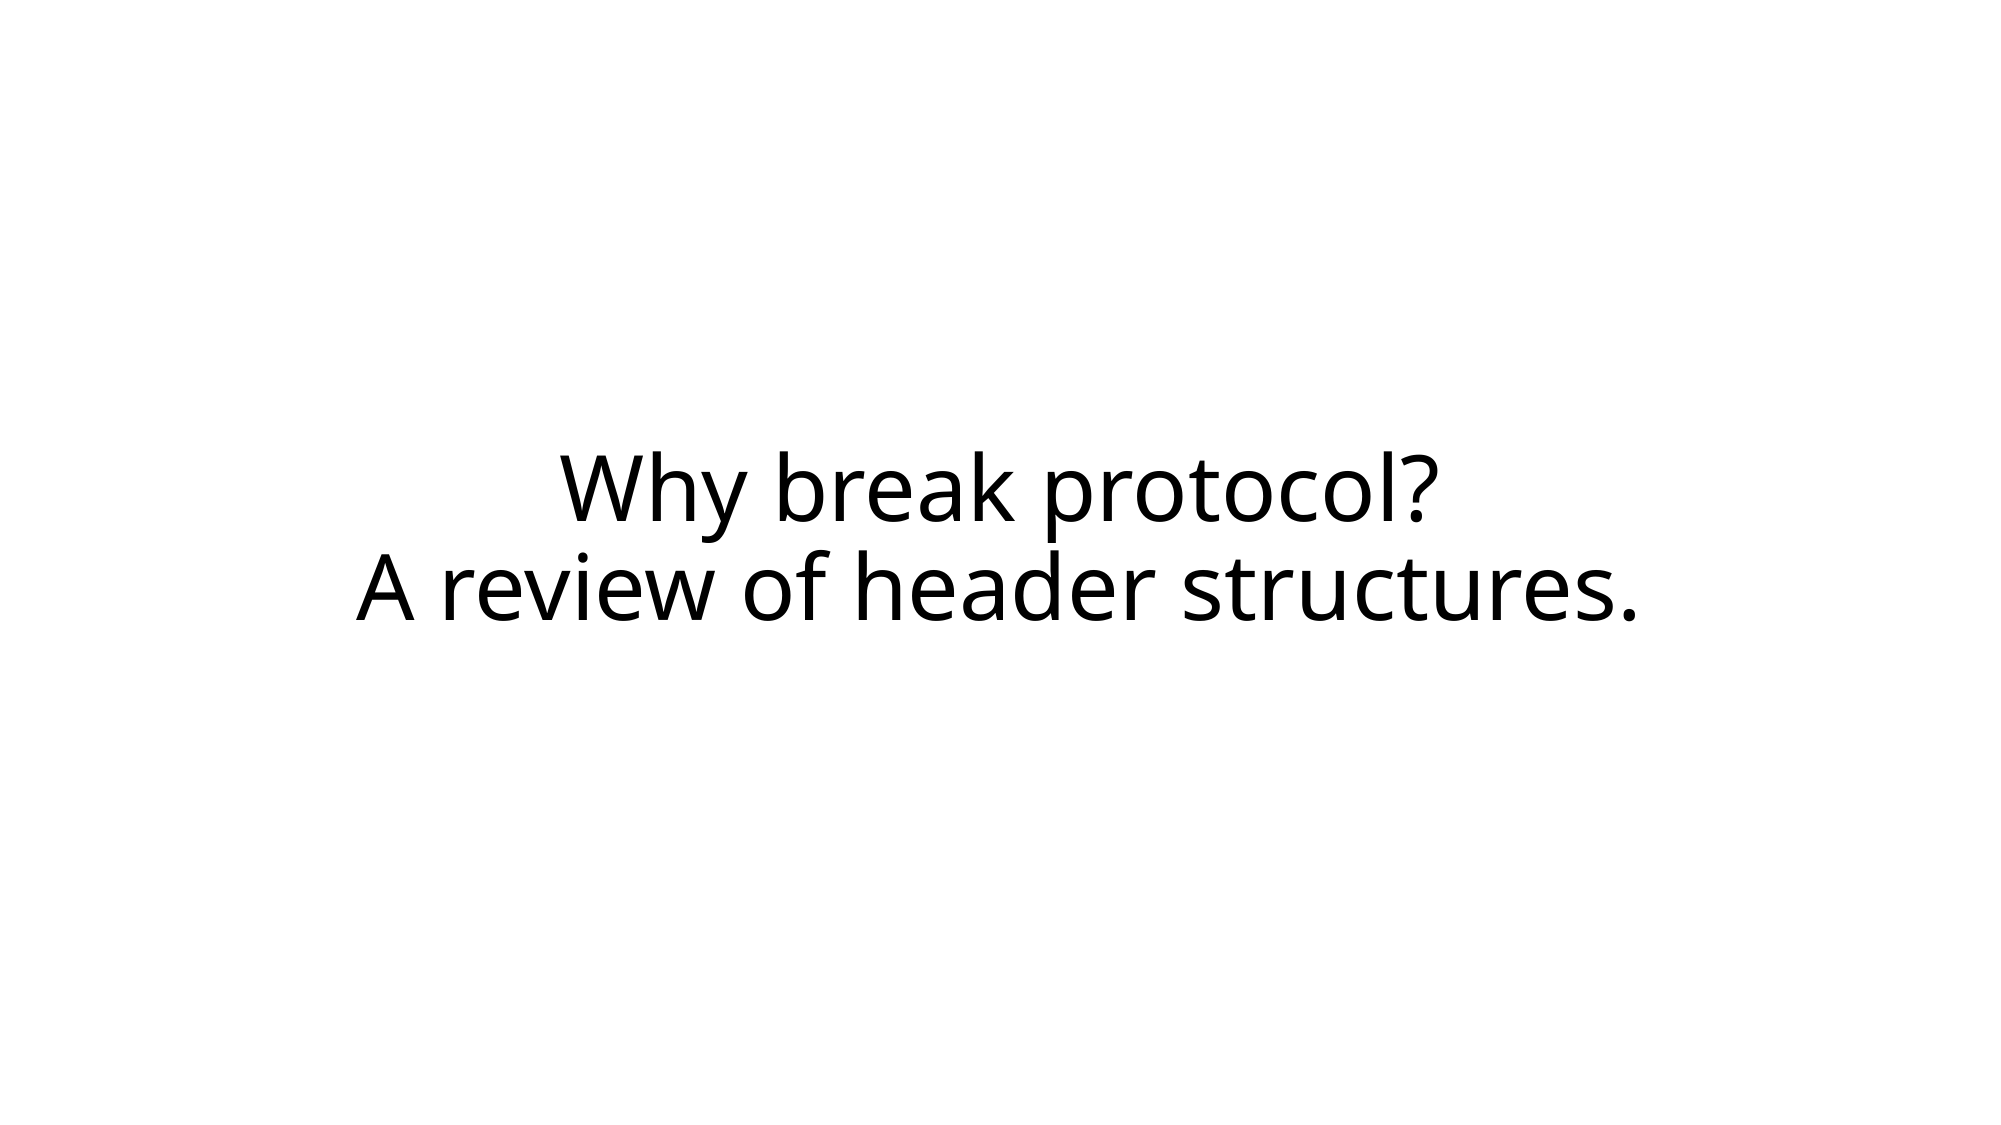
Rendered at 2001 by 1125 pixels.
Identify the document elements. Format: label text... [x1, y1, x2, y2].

title Why break protocol? A review of header structures. [137, 432, 1863, 651]
